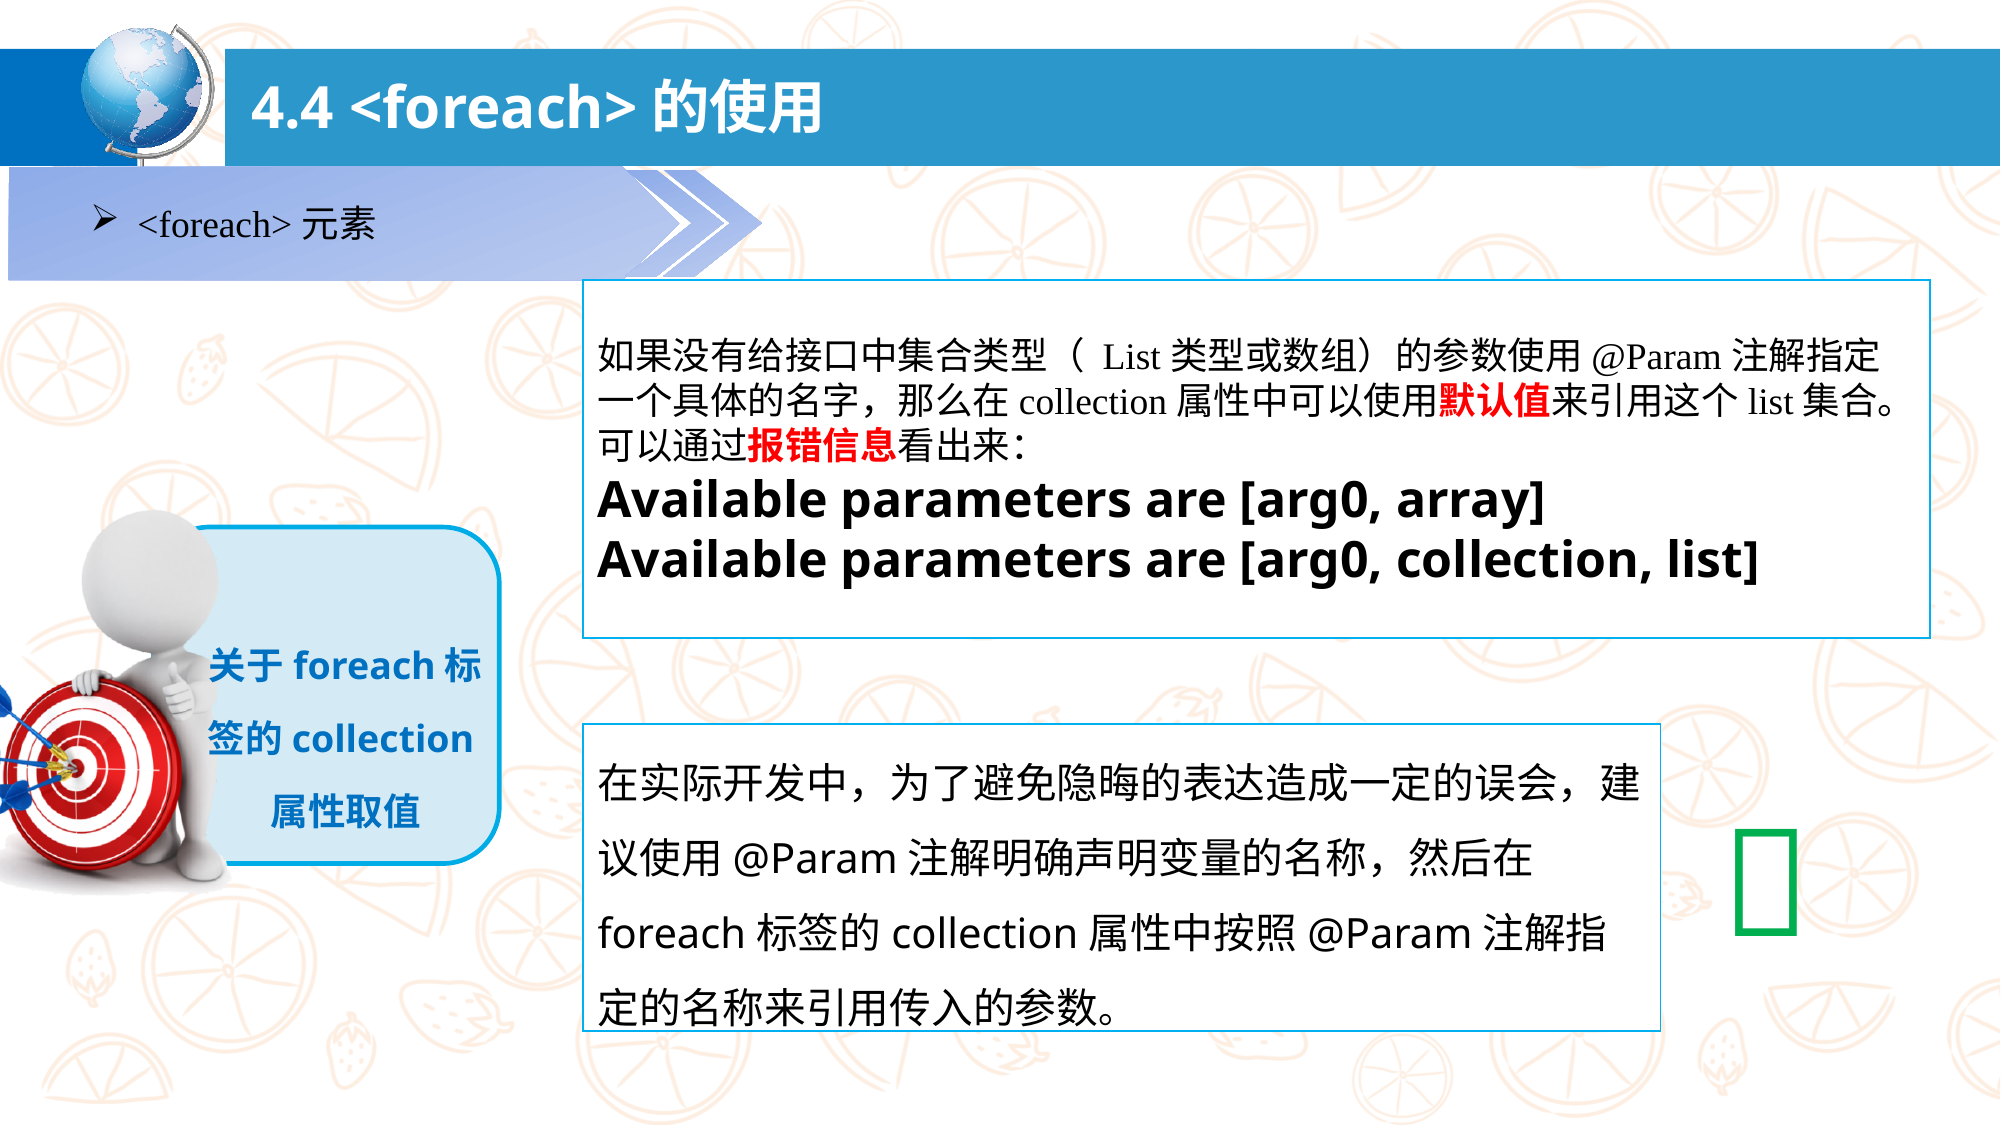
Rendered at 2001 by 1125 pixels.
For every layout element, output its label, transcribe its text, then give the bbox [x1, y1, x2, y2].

picture [0, 0, 2001, 1125]
text_box 在实际开发中，为了避免隐晦的表达造成一定的误会，建议使用@Param注解明确声明变量的名称，然后在foreach标签的collection属性中按照@Param注解指定的名称来引用传入的参数。 [582, 723, 1662, 1032]
text_box  [1706, 779, 1827, 974]
text_box 如果没有给接口中集合类型（ List类型或数组）的参数使用@Param注解指定一个具体的名字，那么在collection属性中可以使用默认值来引用这个list集合。可以通过报错信息看出来： Available parameters are [arg0, array] Available parameters are [arg0, collection, list] [582, 279, 1931, 639]
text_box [0, 509, 500, 896]
title 4.4 <foreach>的使用 [236, 57, 1961, 161]
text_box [8, 166, 762, 281]
